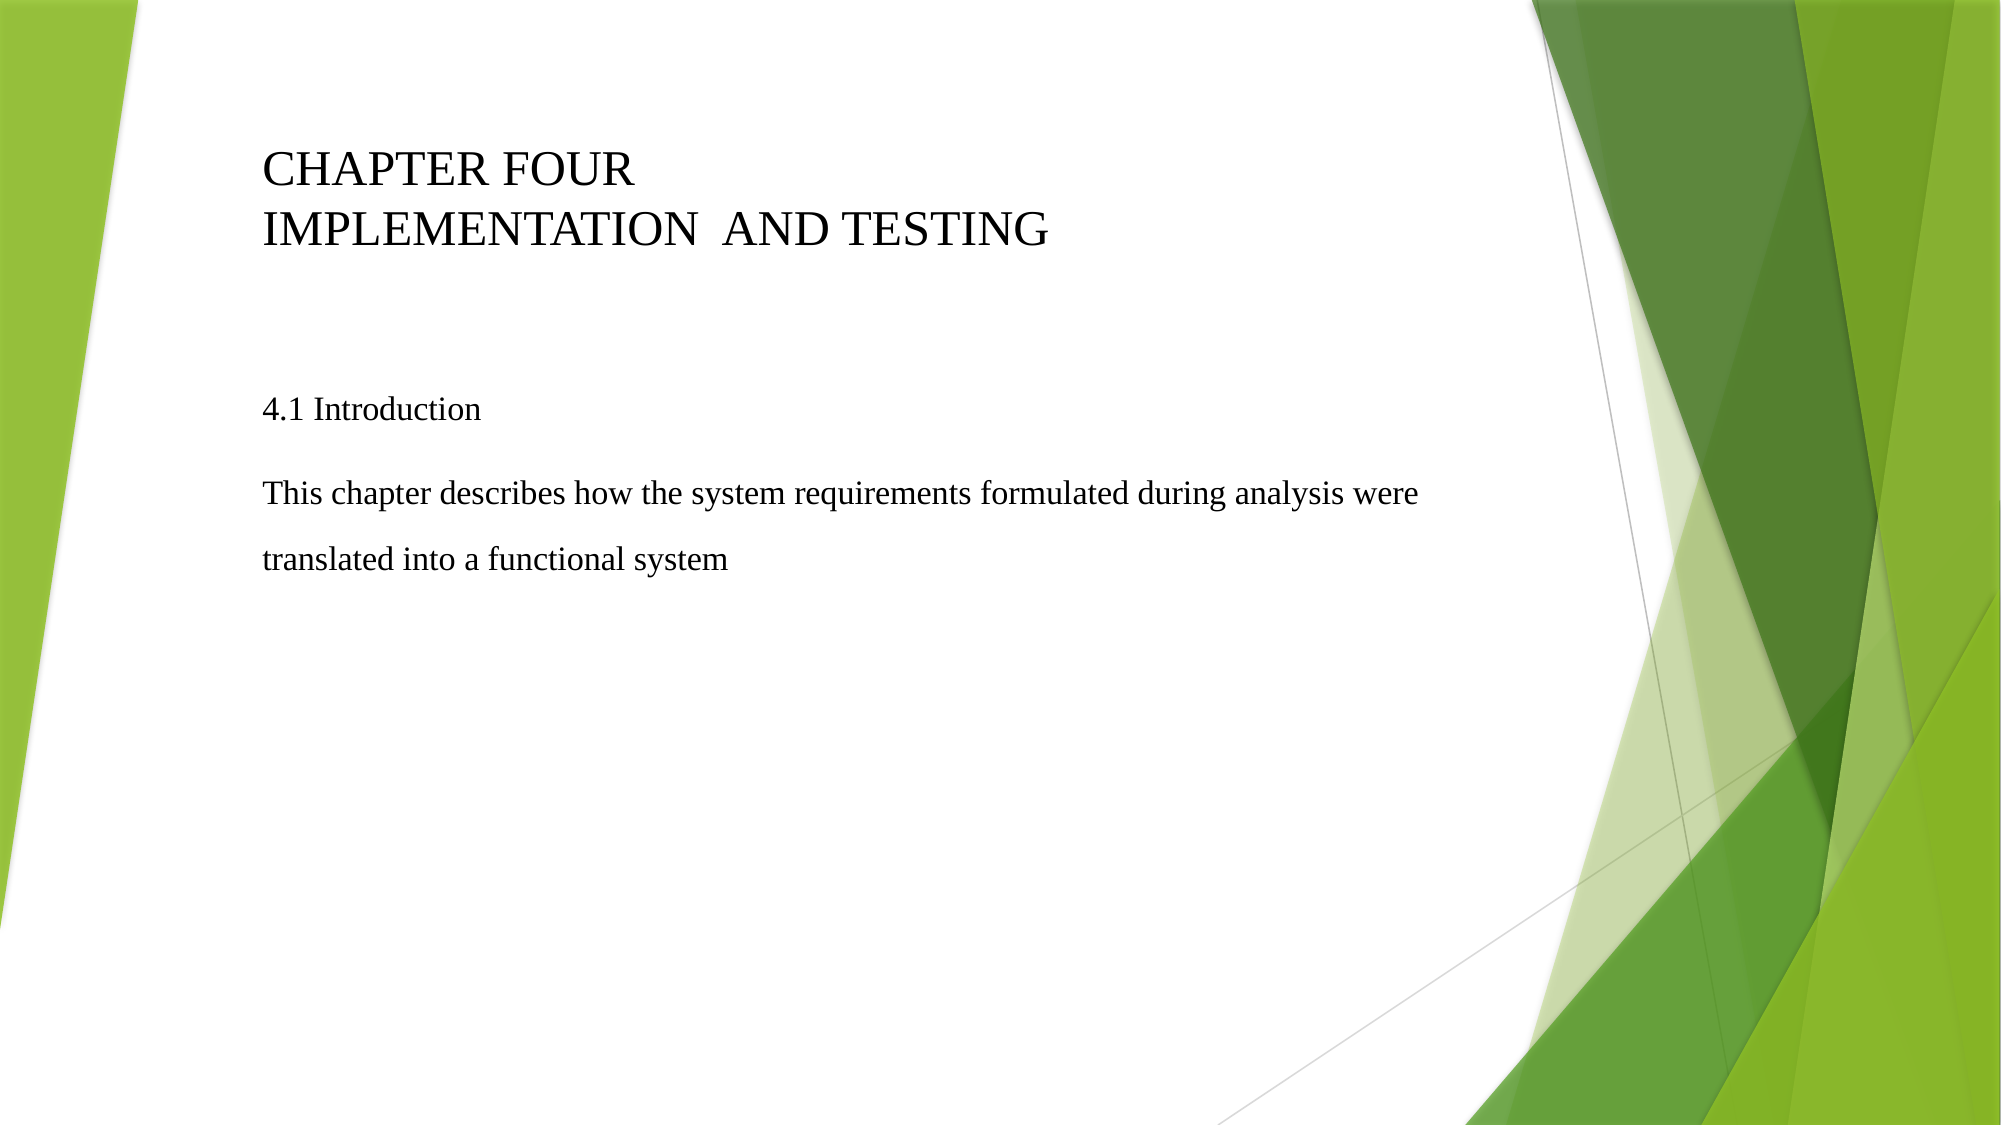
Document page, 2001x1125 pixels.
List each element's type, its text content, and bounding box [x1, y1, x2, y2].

subtitle 4.1 Introduction This chapter describes how the system requirements formulated during analysis were translated into a functional system [247, 358, 1522, 585]
title CHAPTER FOUR IMPLEMENTATION AND TESTING [247, 56, 1522, 263]
